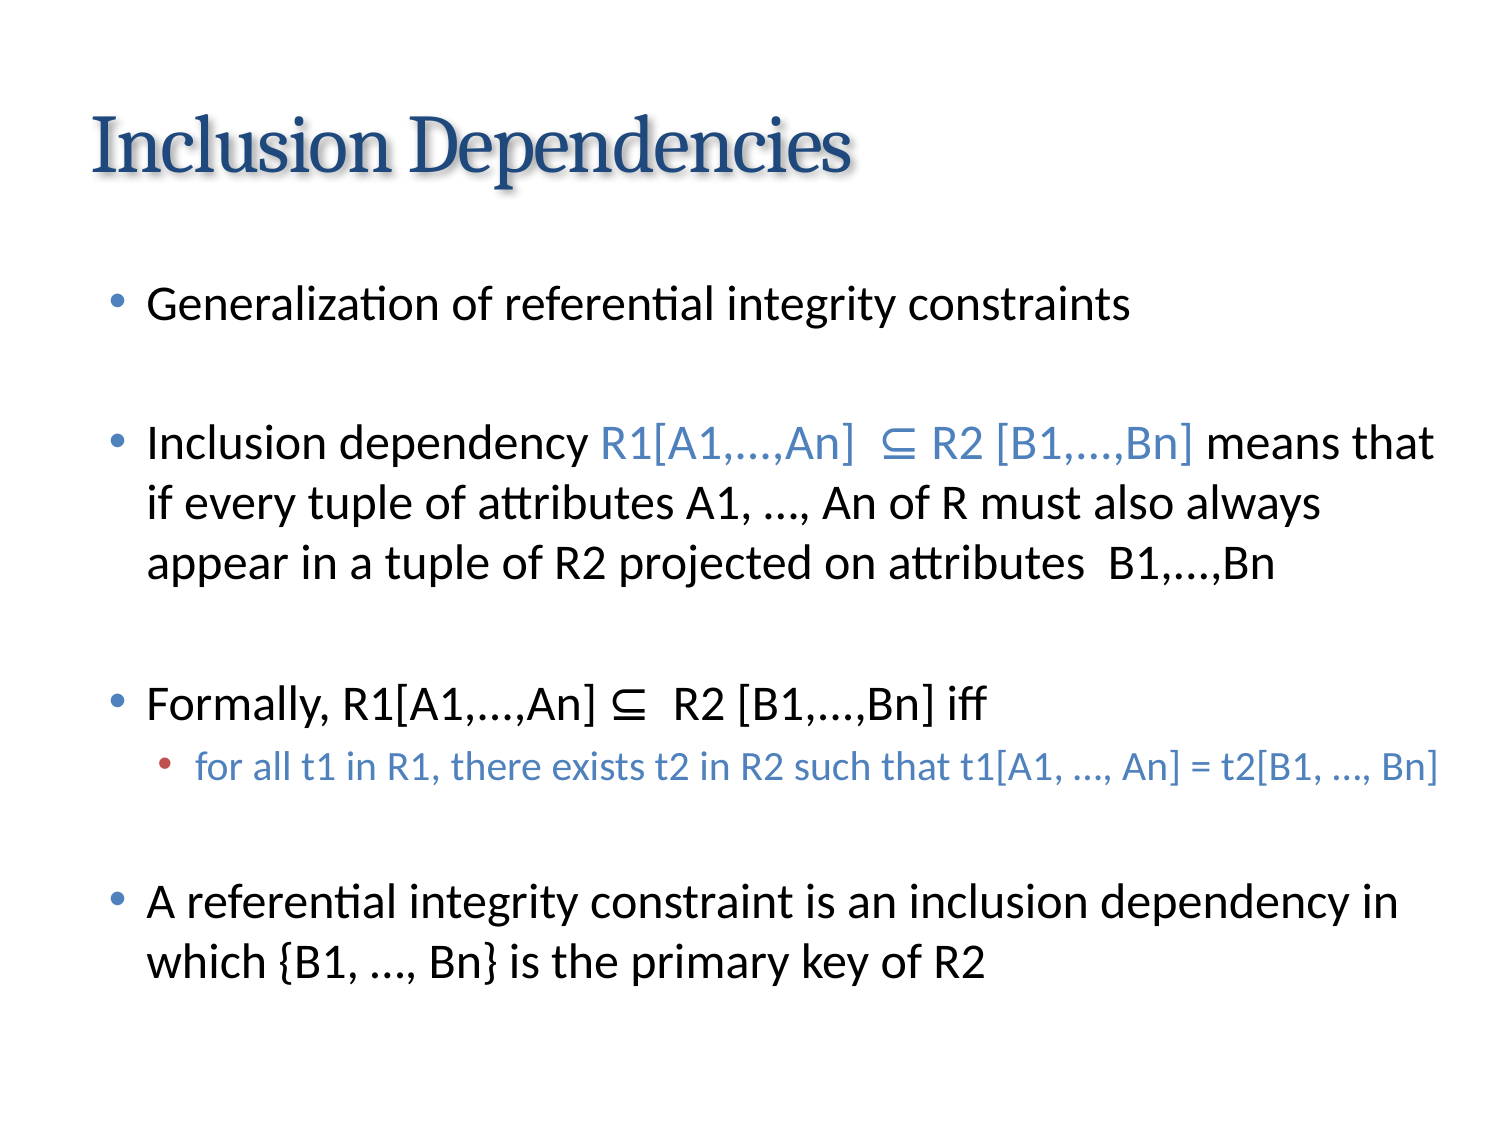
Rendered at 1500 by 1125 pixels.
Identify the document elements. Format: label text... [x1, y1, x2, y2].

title Inclusion Dependencies [75, 45, 1427, 233]
list Generalization of referential integrity constraints Inclusion dependency R1[A1,...,An] ⊆ R2 [B1,...,Bn] means that if every tuple of attributes A1, …, An of R must also always appear in a tuple of R2 projected on attributes B1,...,Bn Formally, R1[A1,...,An] ⊆ R2 [B1,...,Bn] iff for all t1 in R1, there exists t2 in R2 such that t1[A1, …, An] = t2[B1, …, Bn] A referential integrity constraint is an inclusion dependency in which {B1, …, Bn} is the primary key of R2 [74, 262, 1466, 1051]
